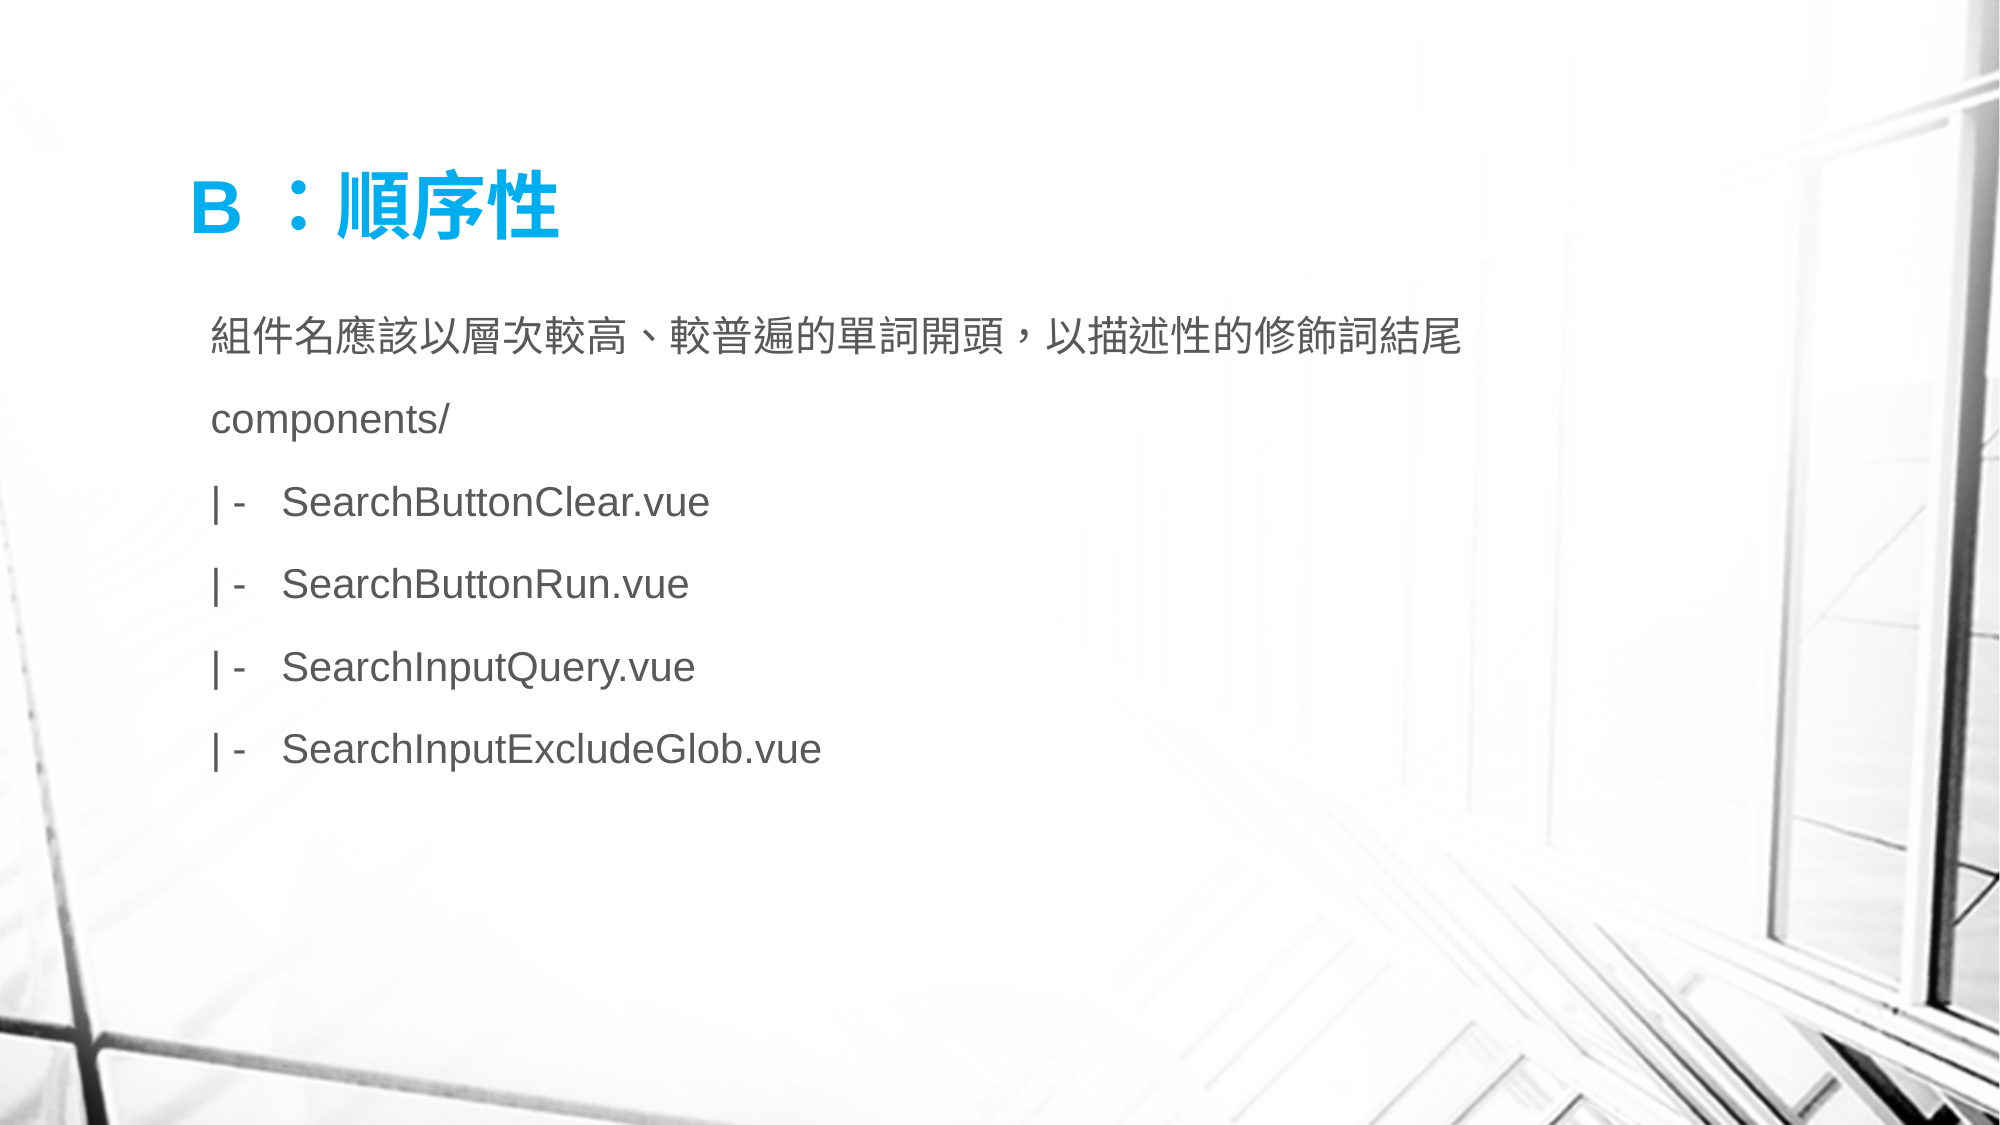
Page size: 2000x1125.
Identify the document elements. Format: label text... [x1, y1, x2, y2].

title B：順序性 [174, 87, 1600, 263]
list 組件名應該以層次較高、較普遍的單詞開頭，以描述性的修飾詞結尾 components/ | - SearchButtonClear.vue | - SearchButtonRun.vue | - SearchInputQuery.vue | - SearchInputExcludeGlob.vue [174, 299, 1600, 988]
picture [0, 0, 2000, 1125]
